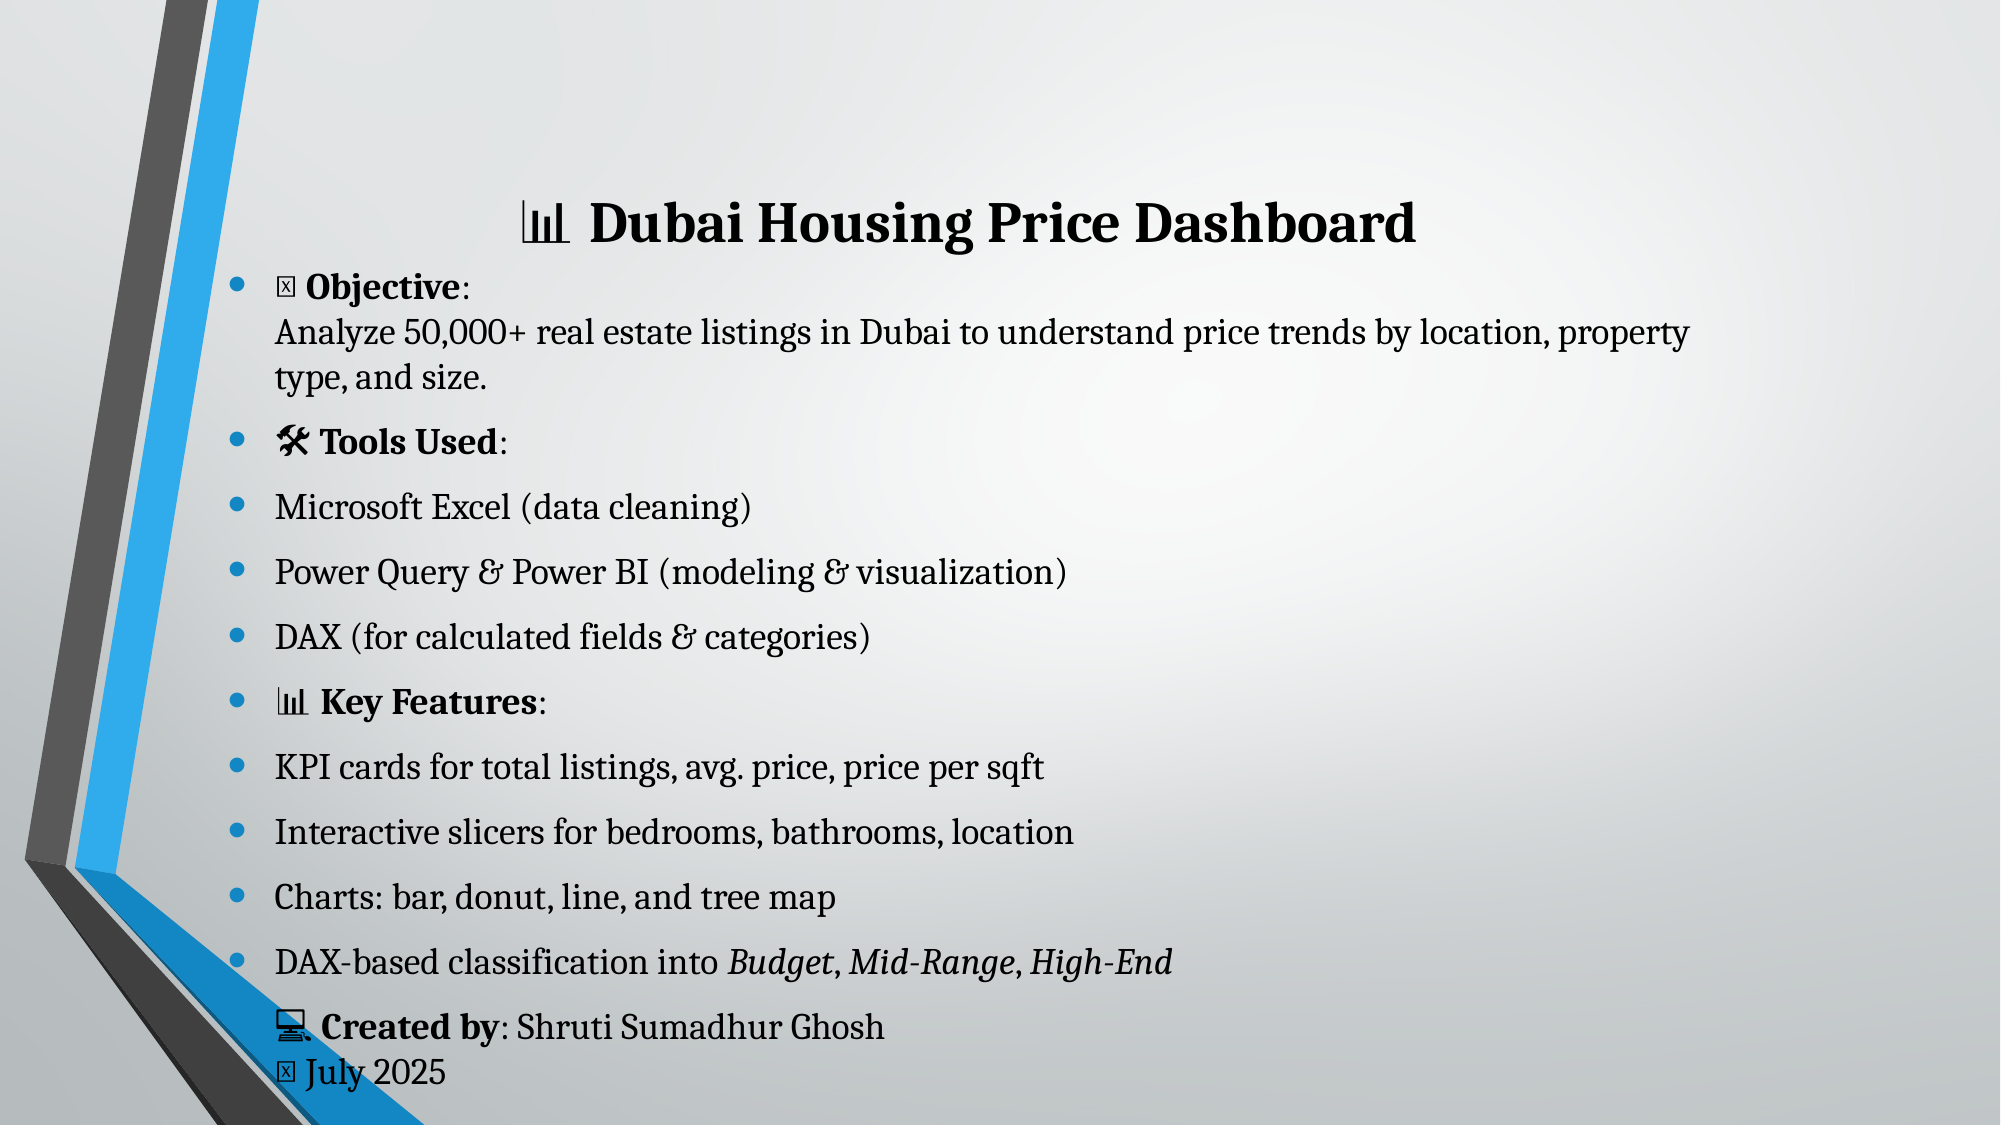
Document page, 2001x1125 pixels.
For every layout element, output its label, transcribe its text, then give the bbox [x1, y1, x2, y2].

list 📊 Dubai Housing Price Dashboard 📍 Objective: Analyze 50,000+ real estate listings in Dubai to understand price trends by location, property type, and size. 🛠 Tools Used: Microsoft Excel (data cleaning) Power Query & Power BI (modeling & visualization) DAX (for calculated fields & categories) 📊 Key Features: KPI cards for total listings, avg. price, price per sqft Interactive slicers for bedrooms, bathrooms, location Charts: bar, donut, line, and tree map DAX-based classification into Budget, Mid-Range, High-End 👩‍💻 Created by: Shruti Sumadhur Ghosh 📅 July 2025 [212, 116, 1723, 1100]
title [243, 112, 1887, 400]
